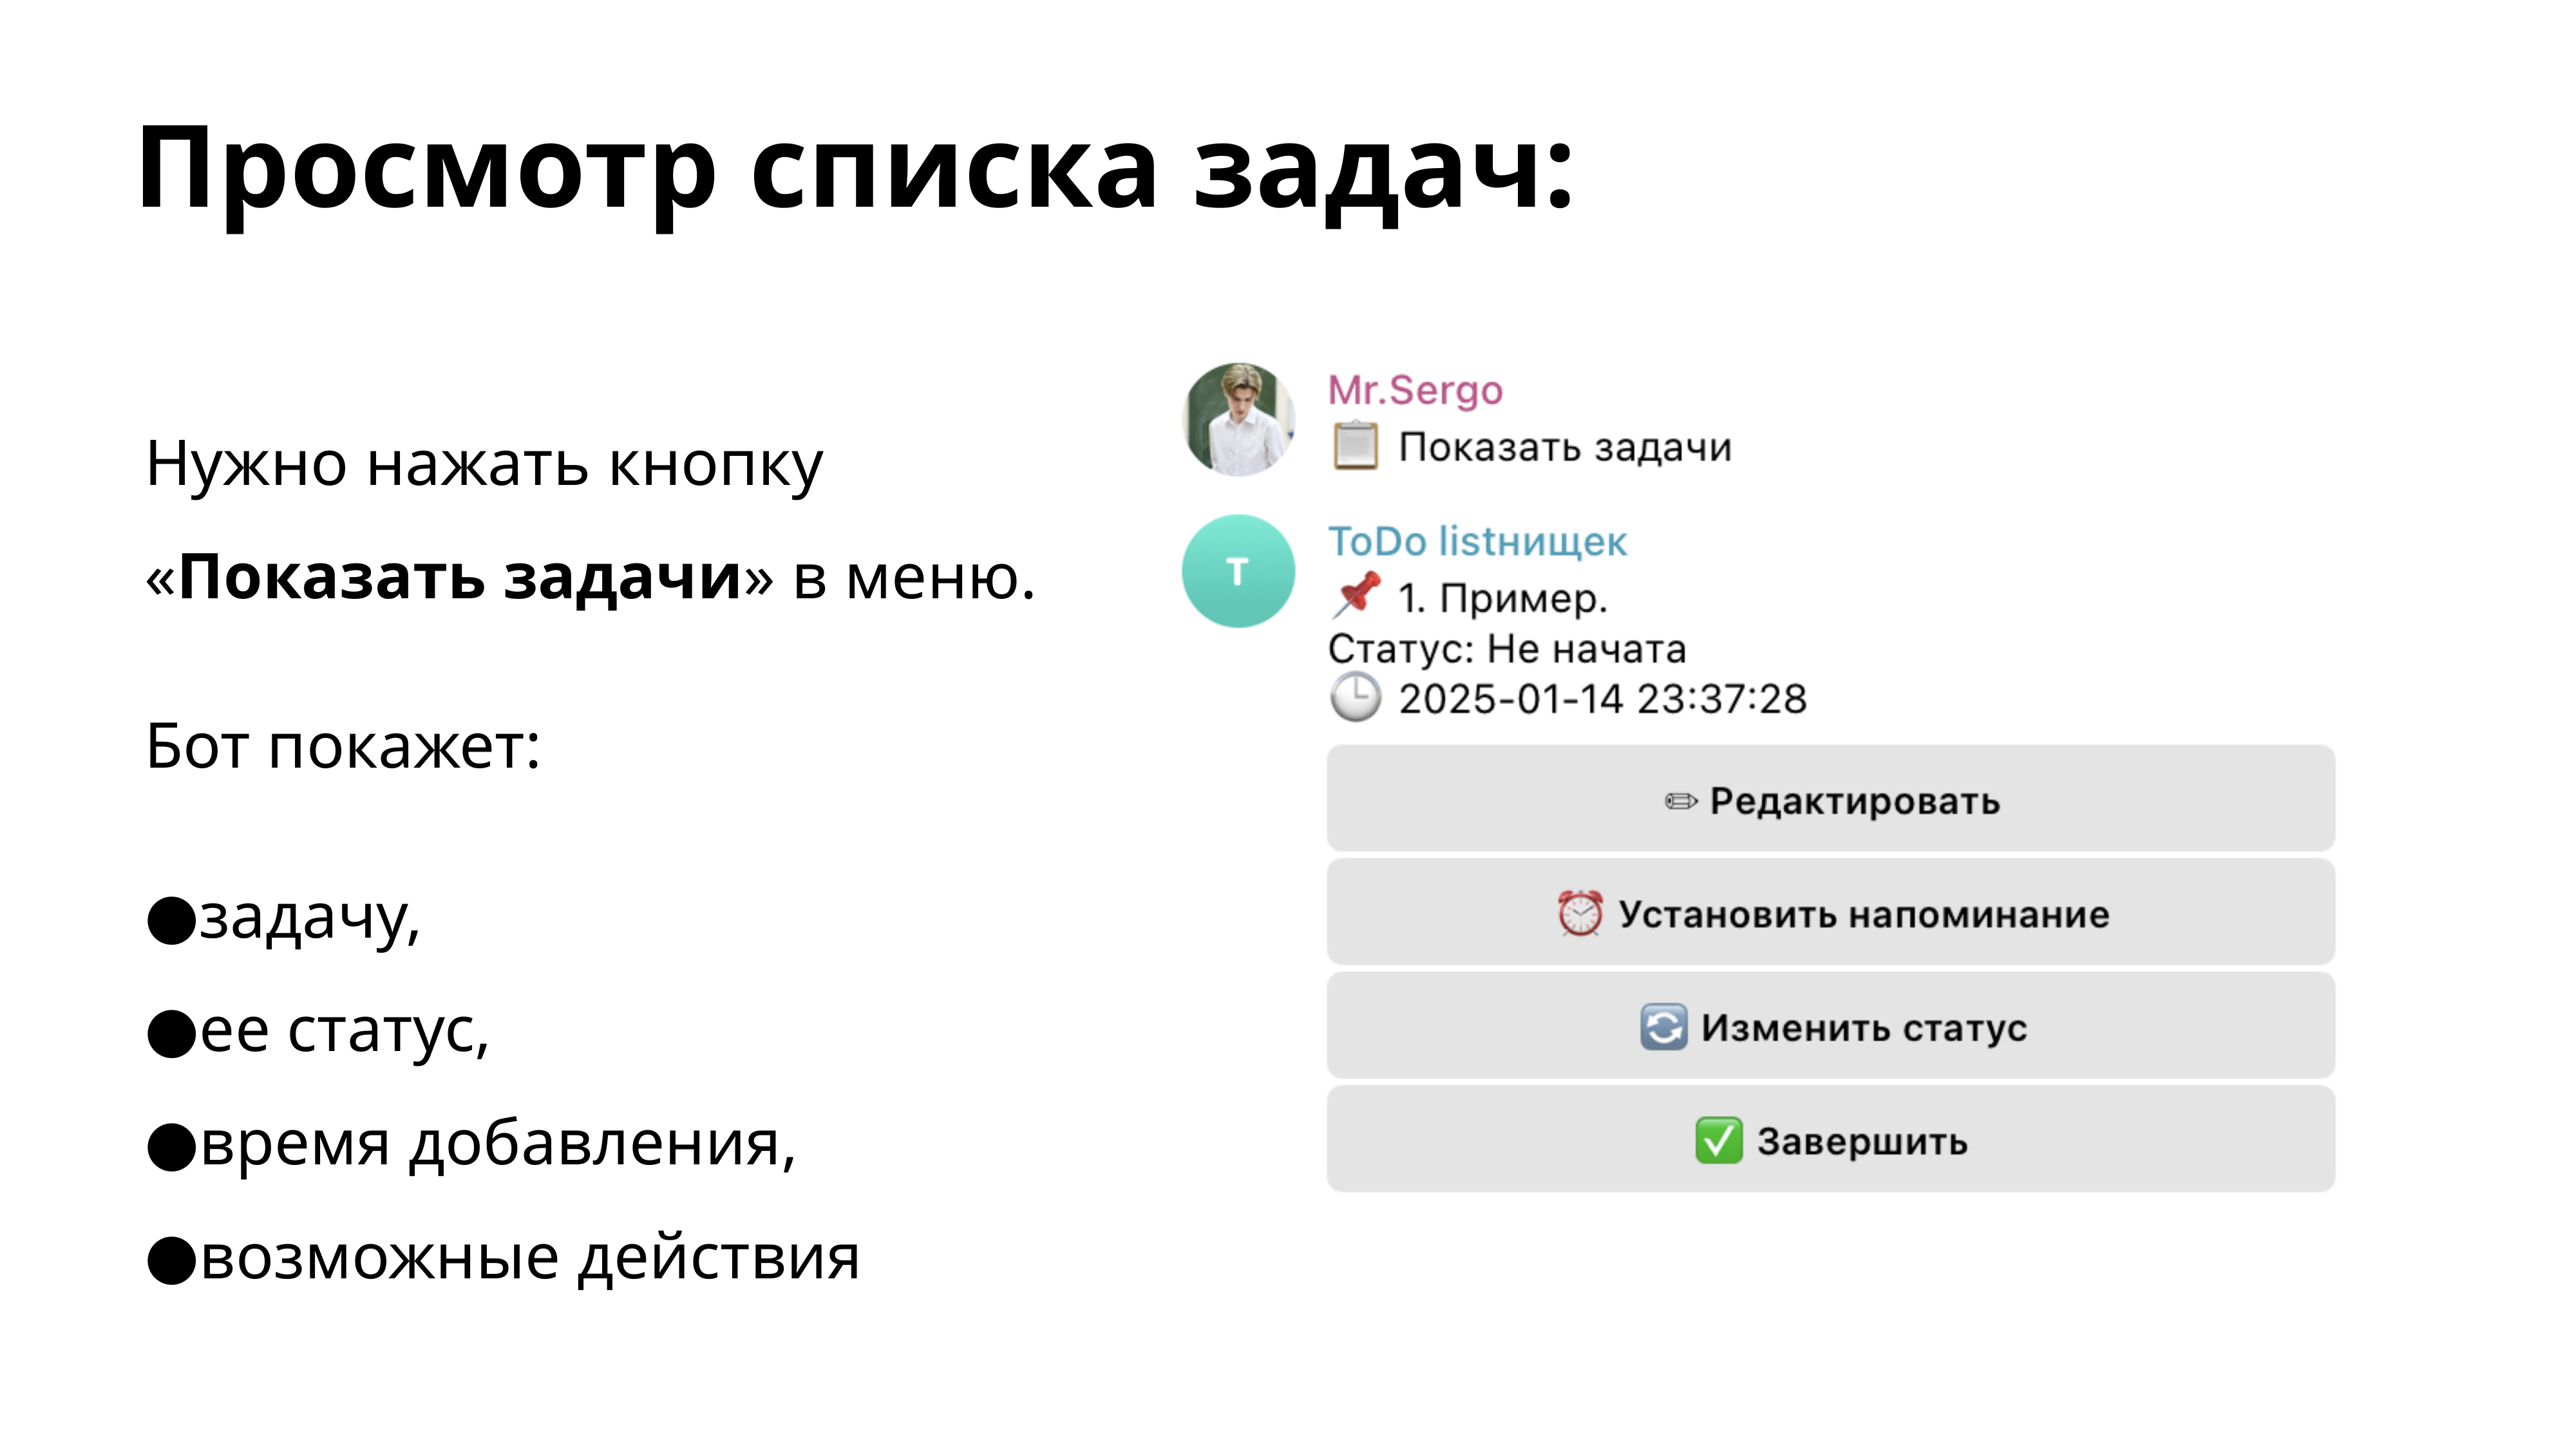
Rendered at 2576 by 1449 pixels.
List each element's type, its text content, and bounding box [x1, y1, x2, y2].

picture [1154, 345, 2383, 1224]
title Просмотр списка задач: [127, 114, 2448, 265]
list Нужно нажать кнопку «Показать задачи» в меню. Бот покажет: задачу, ее статус, время добавления, возможные действия [139, 379, 1055, 1251]
